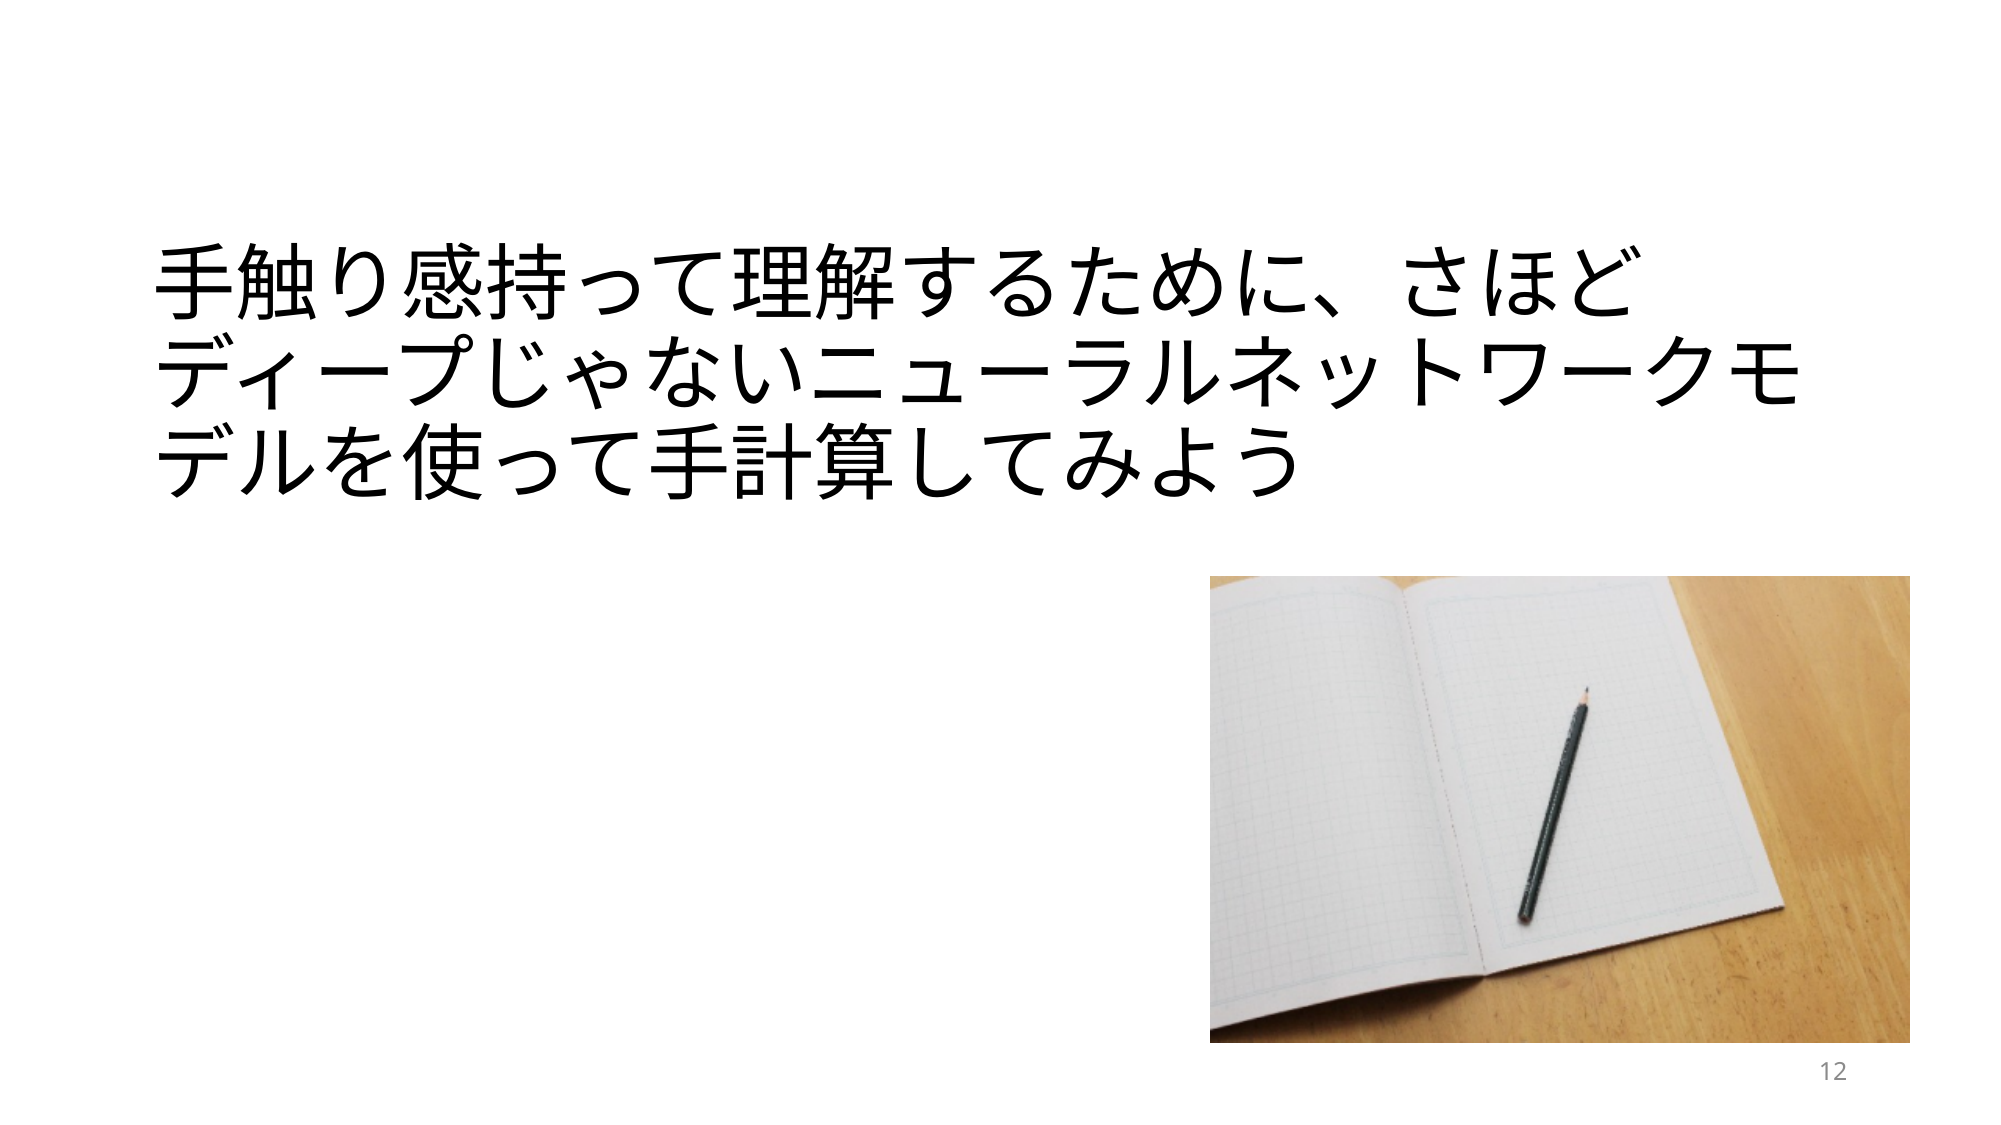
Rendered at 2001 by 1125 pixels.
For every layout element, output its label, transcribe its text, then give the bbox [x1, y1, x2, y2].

title 手触り感持って理解するために、さほどディープじゃないニューラルネットワークモデルを使って手計算してみよう [137, 267, 1863, 486]
slide_number 12 [1412, 1043, 1863, 1103]
picture [1210, 576, 1910, 1043]
